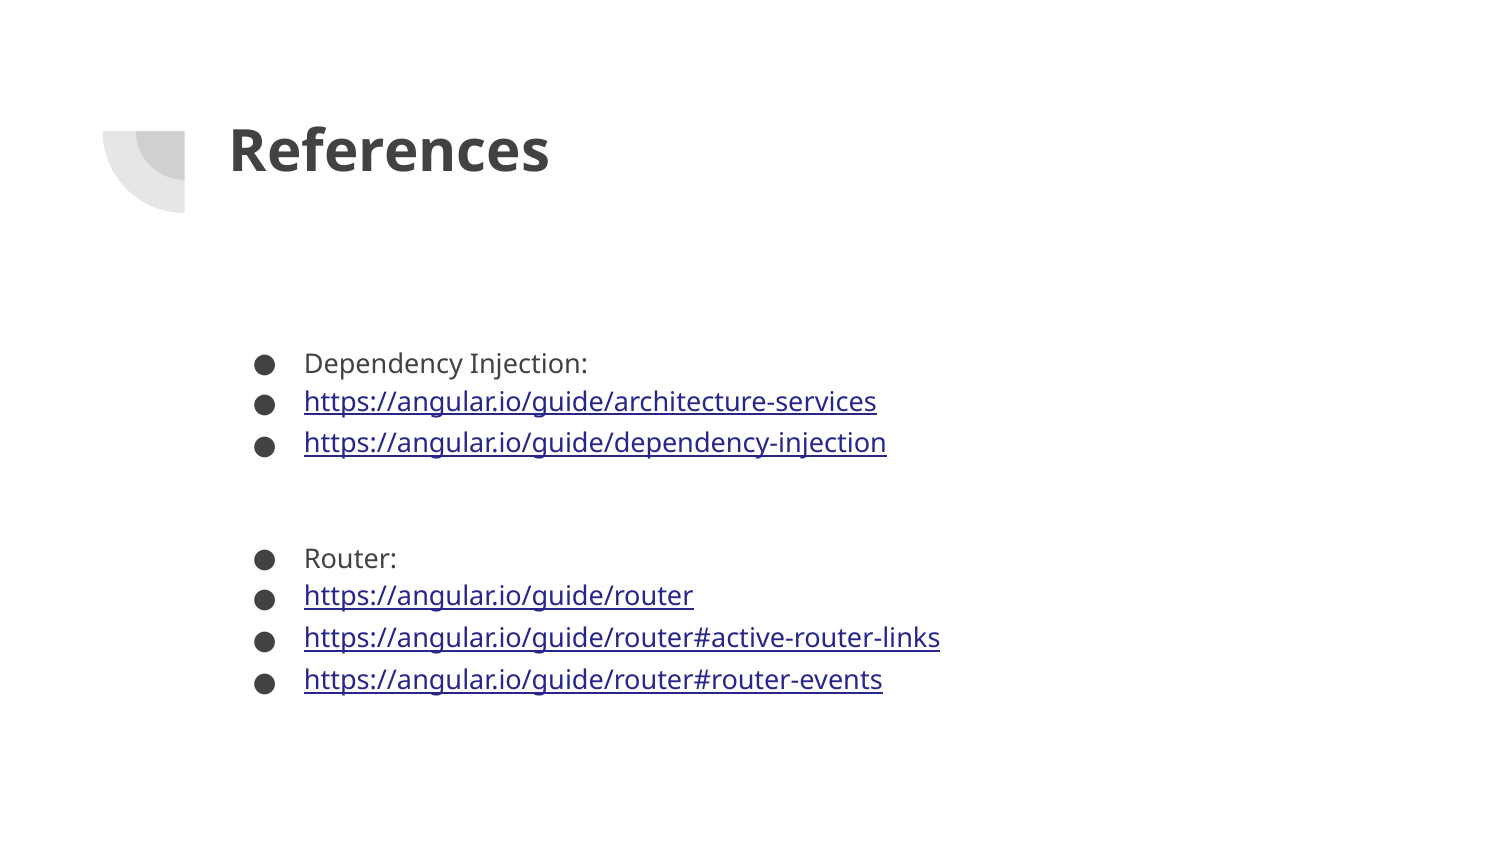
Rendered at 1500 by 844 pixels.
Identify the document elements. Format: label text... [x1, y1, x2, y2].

list Dependency Injection: https://angular.io/guide/architecture-services https://angular.io/guide/dependency-injection Router: https://angular.io/guide/router https://angular.io/guide/router#active-router-links https://angular.io/guide/router#router-events [213, 326, 1368, 744]
title References [213, 98, 1368, 263]
